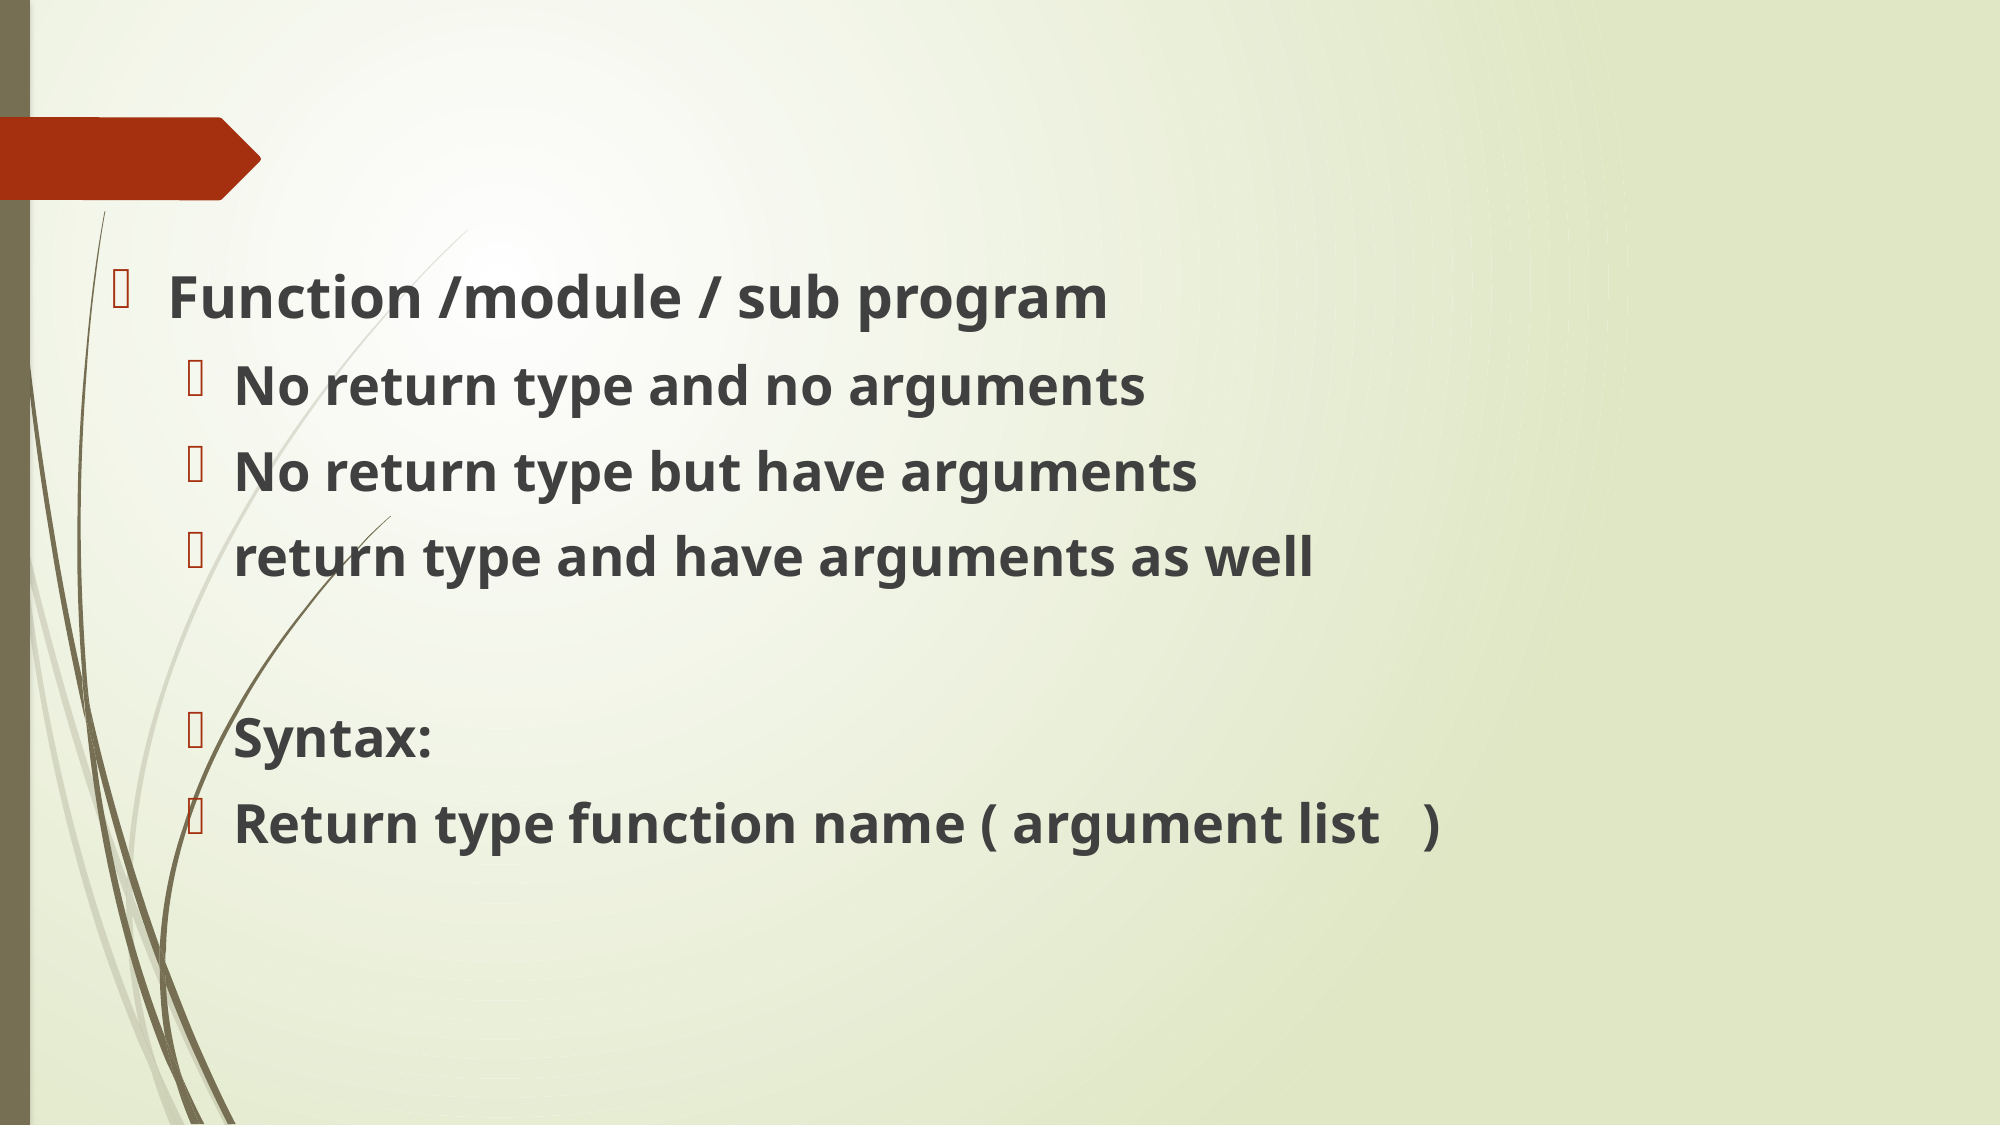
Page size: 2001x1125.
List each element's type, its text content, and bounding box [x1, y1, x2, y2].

list Function /module / sub program No return type and no arguments No return type but have arguments return type and have arguments as well Syntax: Return type function name ( argument list ) [96, 252, 1755, 1007]
